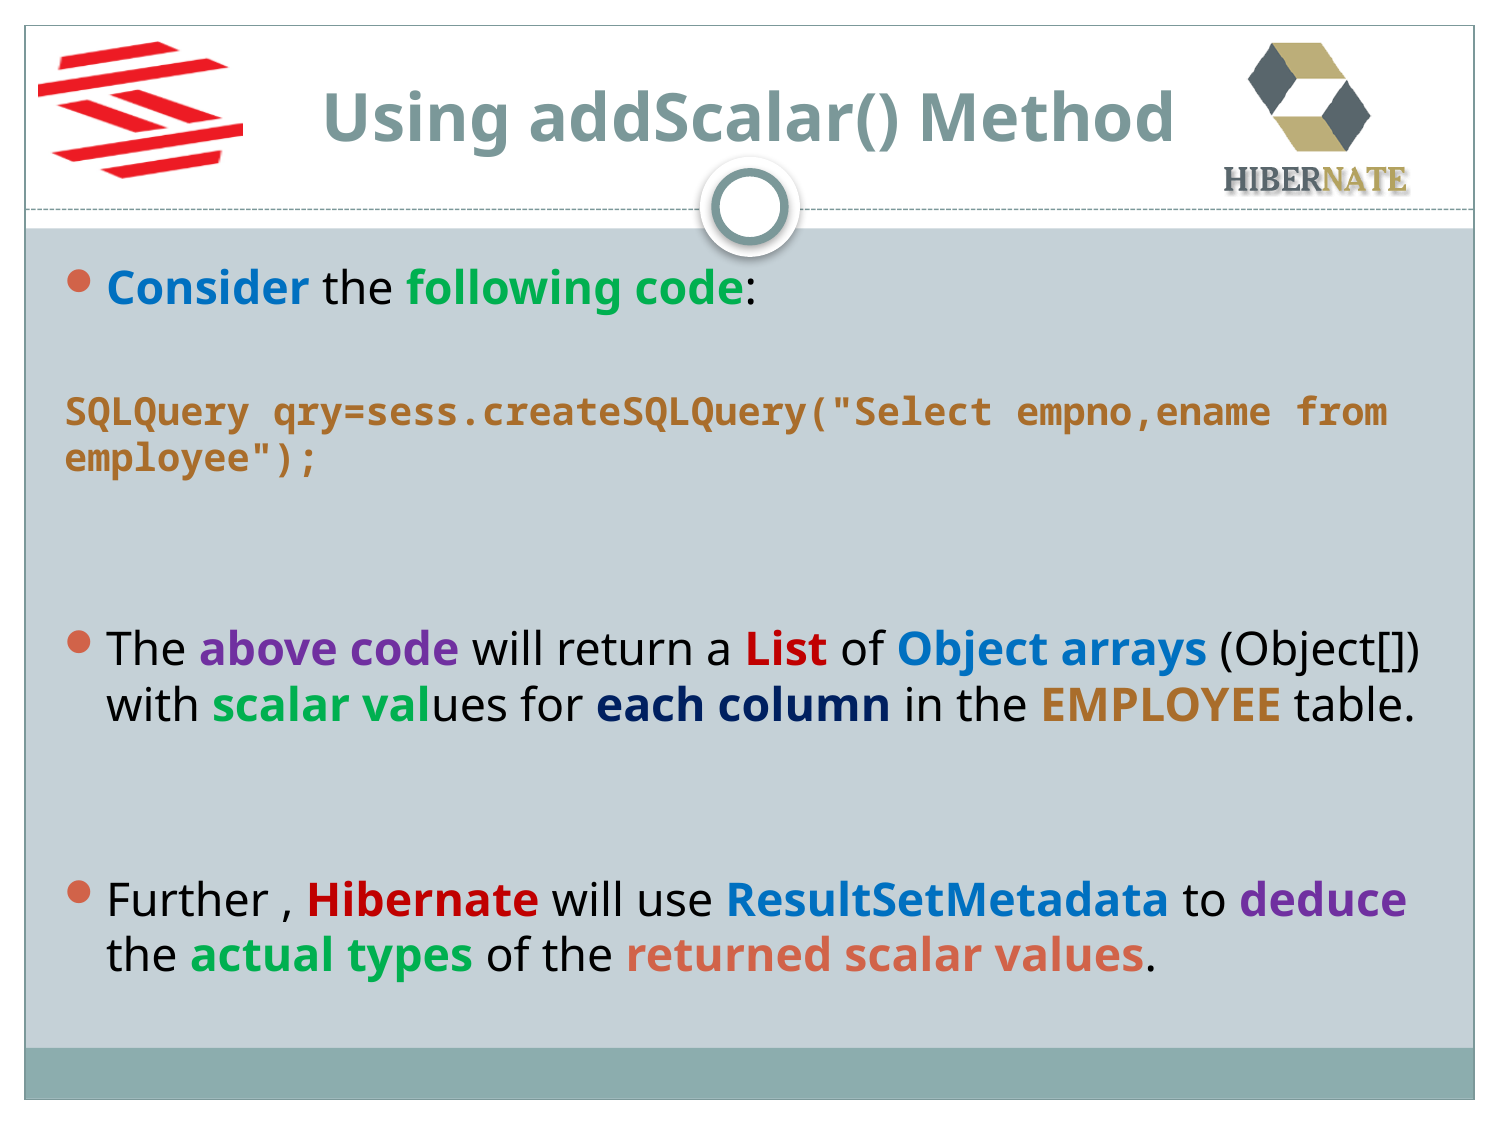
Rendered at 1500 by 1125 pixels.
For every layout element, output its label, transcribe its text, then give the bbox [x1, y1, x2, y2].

list Consider the following code: SQLQuery qry=sess.createSQLQuery("Select empno,ename from employee"); The above code will return a List of Object arrays (Object[]) with scalar values for each column in the EMPLOYEE table. Further , Hibernate will use ResultSetMetadata to deduce the actual types of the returned scalar values. [49, 250, 1445, 1001]
title Using addScalar() Method [237, 37, 1450, 162]
picture [37, 40, 243, 185]
picture [1223, 42, 1411, 197]
